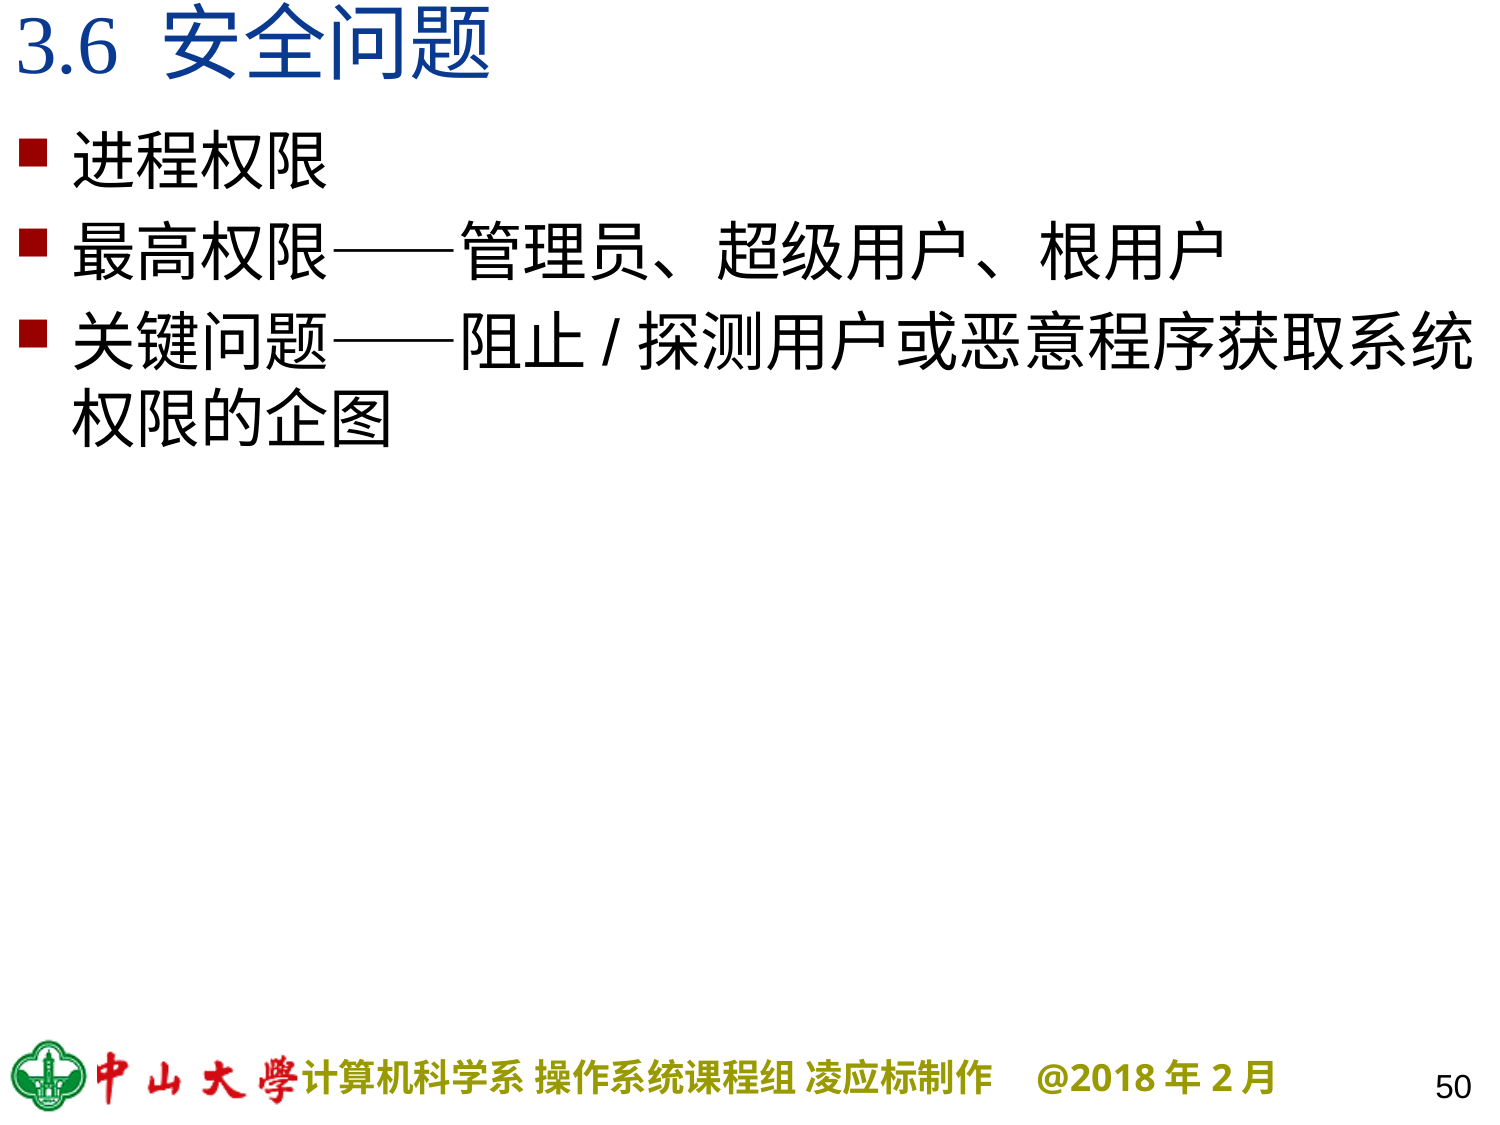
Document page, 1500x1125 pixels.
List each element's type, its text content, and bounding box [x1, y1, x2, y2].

list 进程权限 最高权限——管理员、超级用户、根用户 关键问题——阻止/探测用户或恶意程序获取系统权限的企图 [0, 112, 1500, 1025]
title 3.6 安全问题 [0, 0, 1500, 98]
picture [0, 1037, 307, 1121]
slide_number 50 [1249, 1037, 1488, 1113]
